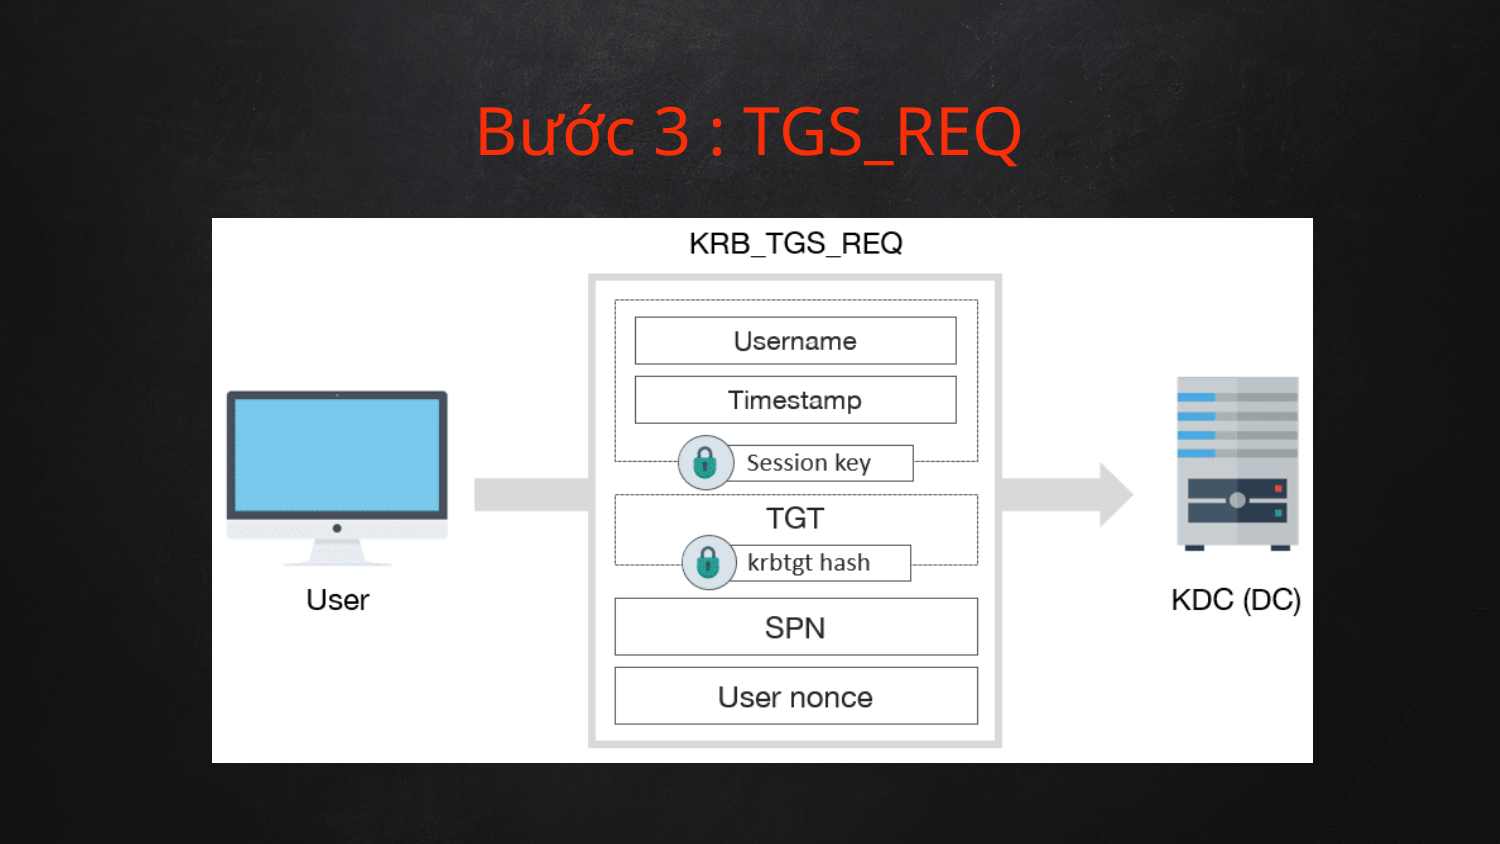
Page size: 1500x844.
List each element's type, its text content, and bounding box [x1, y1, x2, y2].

title Bước 3 : TGS_REQ [187, 62, 1313, 184]
picture [0, 0, 1500, 844]
